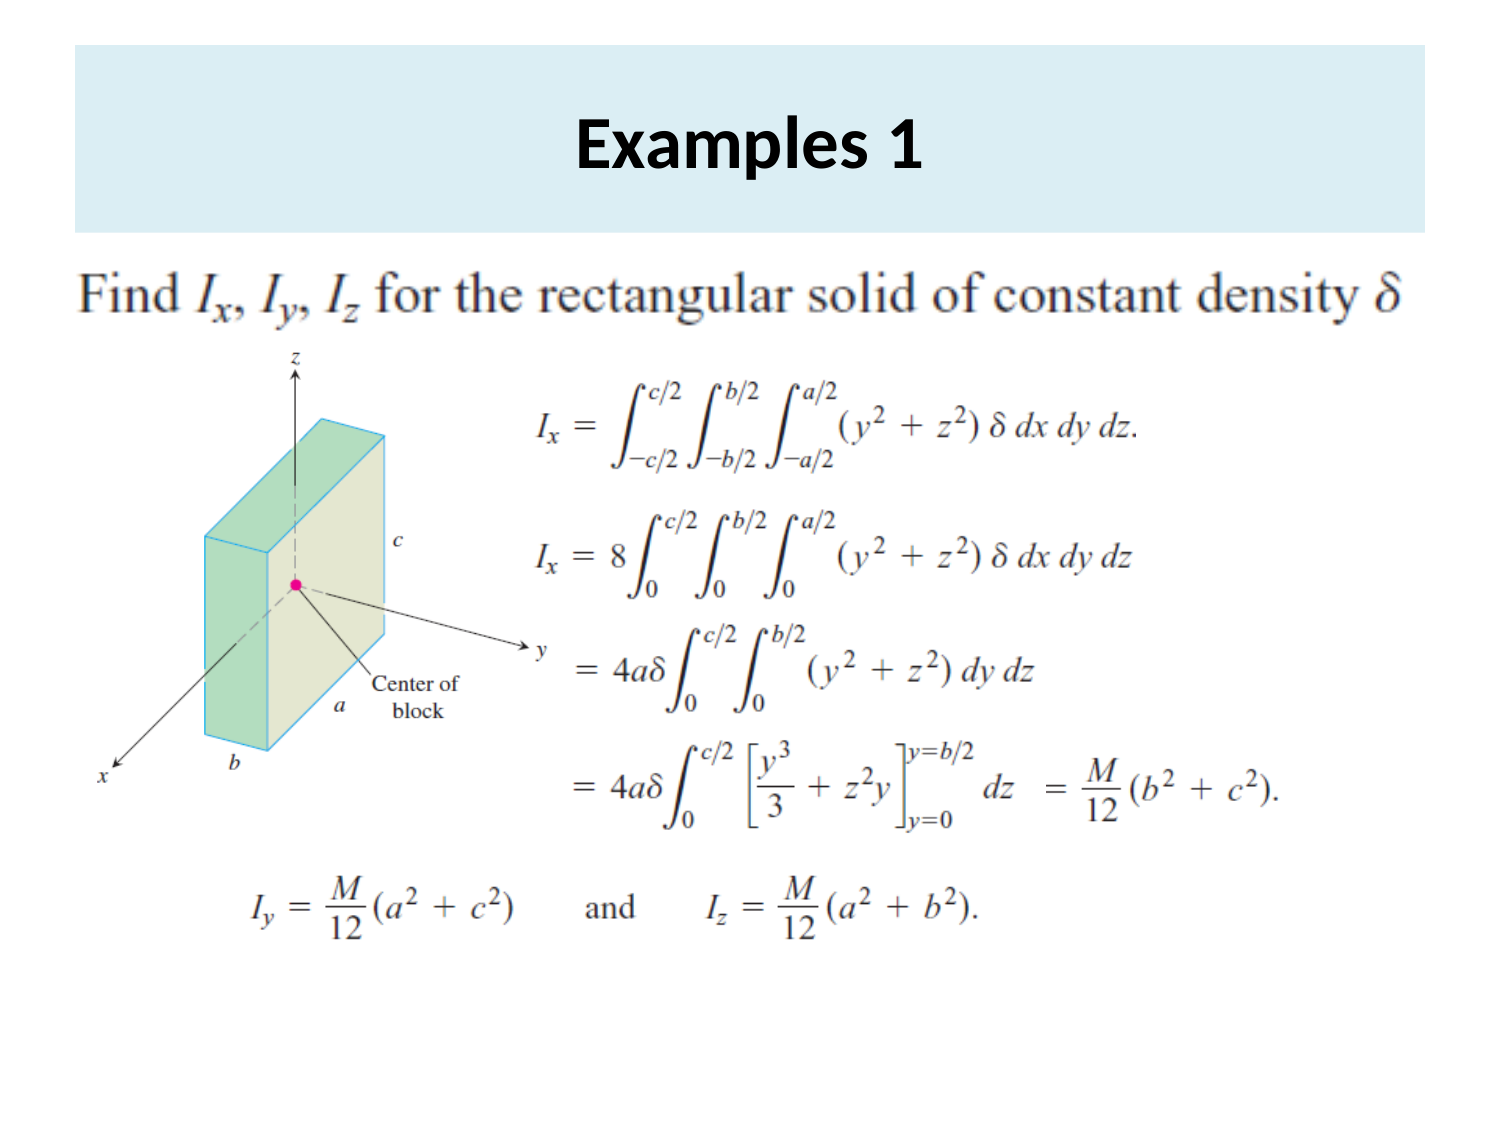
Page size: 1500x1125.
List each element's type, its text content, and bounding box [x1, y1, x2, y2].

picture [249, 727, 1028, 952]
picture [1046, 752, 1282, 831]
title Examples 1 [75, 45, 1425, 233]
picture [74, 262, 1426, 341]
picture [87, 349, 1140, 797]
